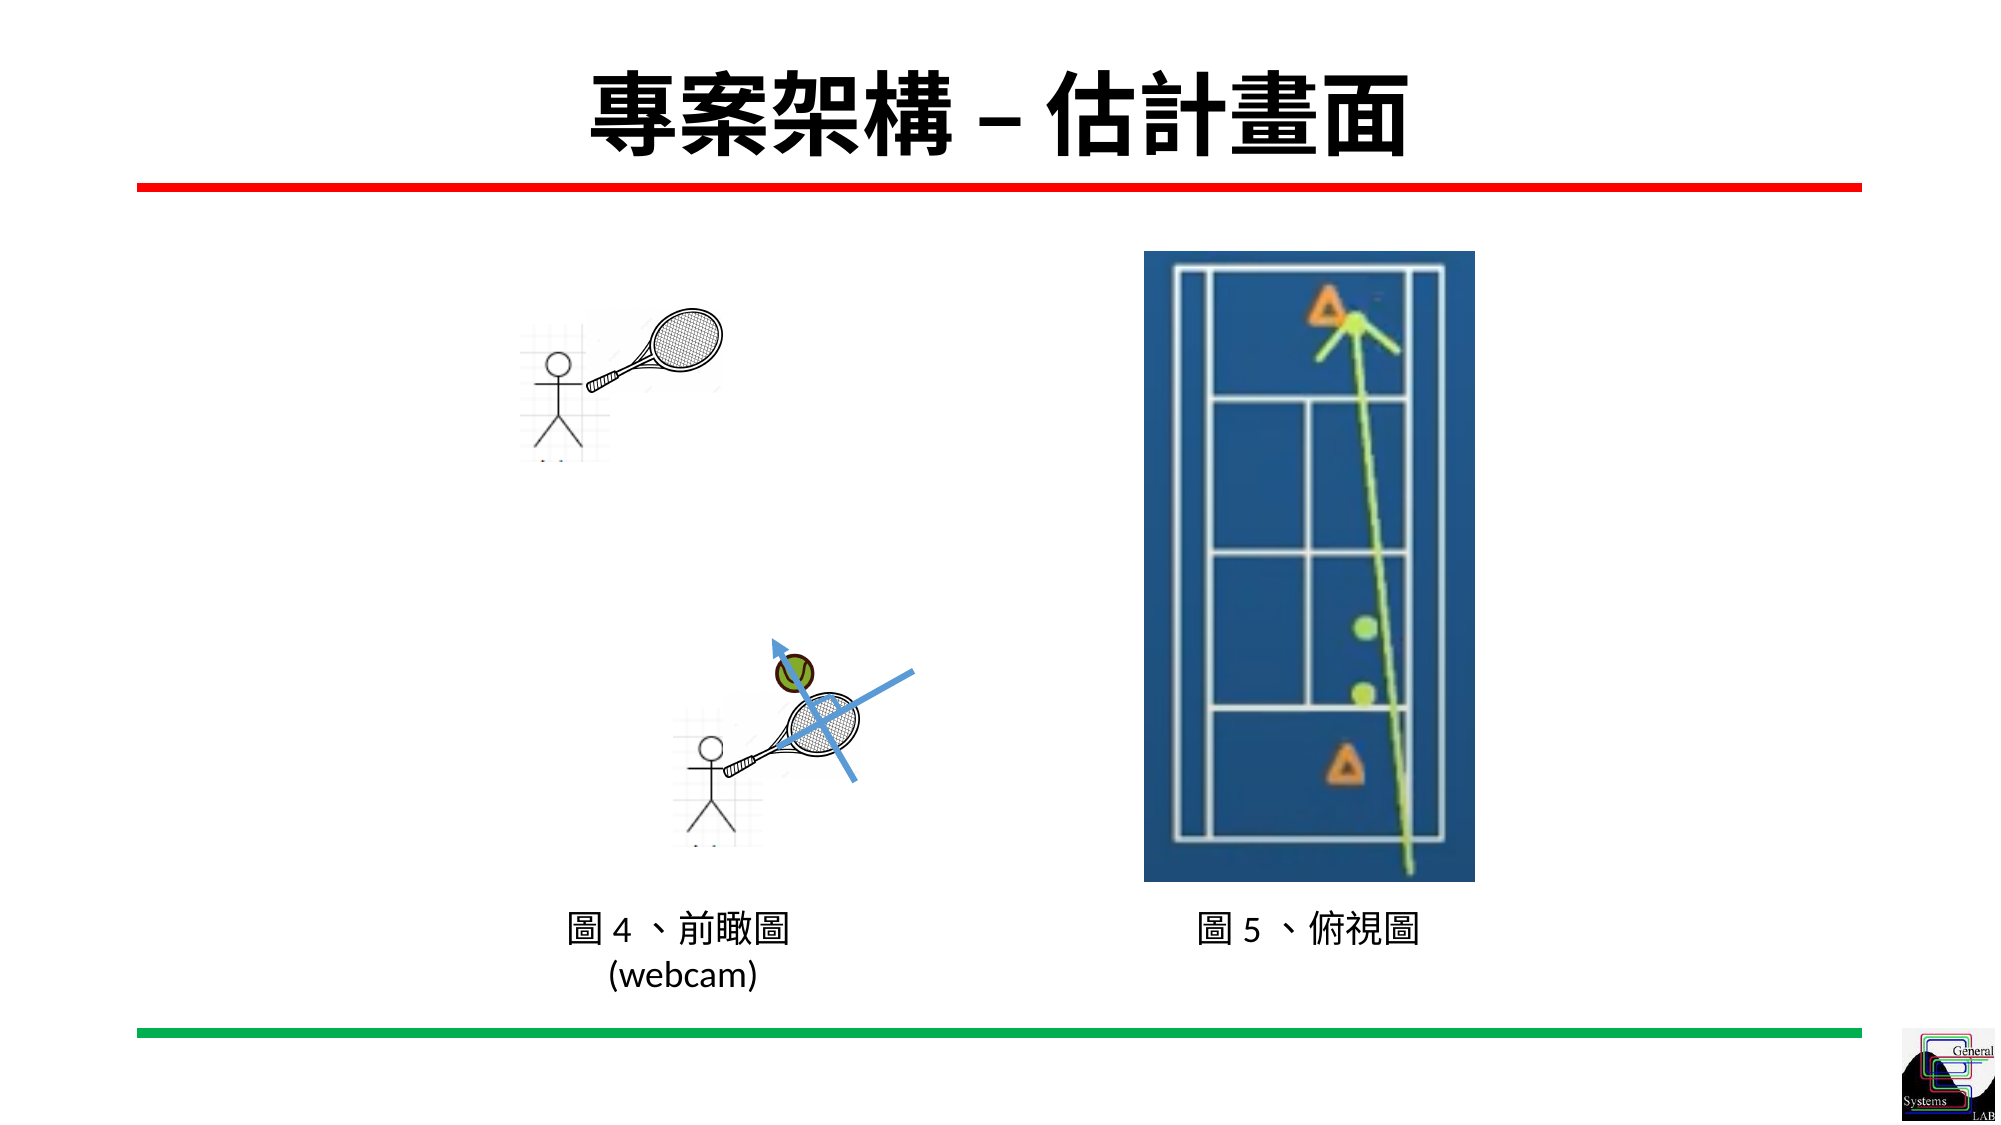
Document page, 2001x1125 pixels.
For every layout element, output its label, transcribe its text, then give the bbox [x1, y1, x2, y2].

picture [856, 748, 860, 778]
text_box 圖5、俯視圖 [1162, 898, 1455, 958]
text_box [856, 670, 914, 748]
title 專案架構 – 估計畫面 [137, 59, 1863, 178]
picture [1144, 251, 1475, 882]
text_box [811, 695, 832, 706]
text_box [830, 695, 842, 713]
picture [520, 308, 723, 462]
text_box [771, 638, 856, 782]
text_box 圖4、前瞰圖(webcam) [520, 898, 846, 1003]
picture [1902, 1028, 1995, 1121]
picture [673, 646, 771, 847]
